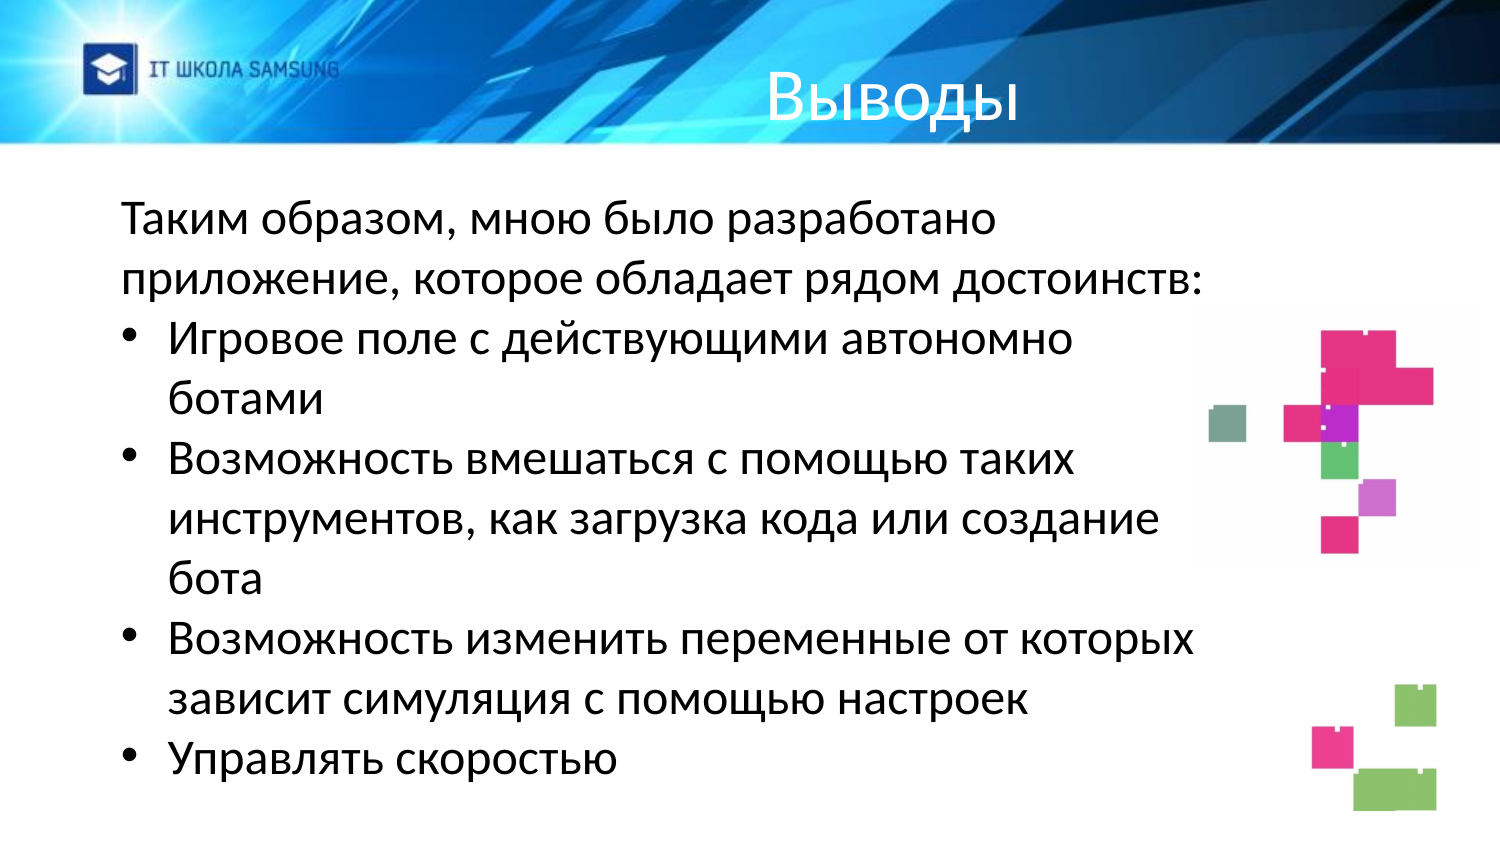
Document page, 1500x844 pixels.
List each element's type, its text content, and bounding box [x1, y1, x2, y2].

title Выводы [362, 33, 1425, 147]
text_box Таким образом, мною было разработано приложение, которое обладает рядом достоинств: Игровое поле с действующими автономно ботами Возможность вмешаться с помощью таких инструментов, как загрузка кода или создание бота Возможность изменить переменные от которых зависит симуляция с помощью настроек Управлять скоростью [105, 177, 1245, 793]
picture [0, 0, 1500, 844]
